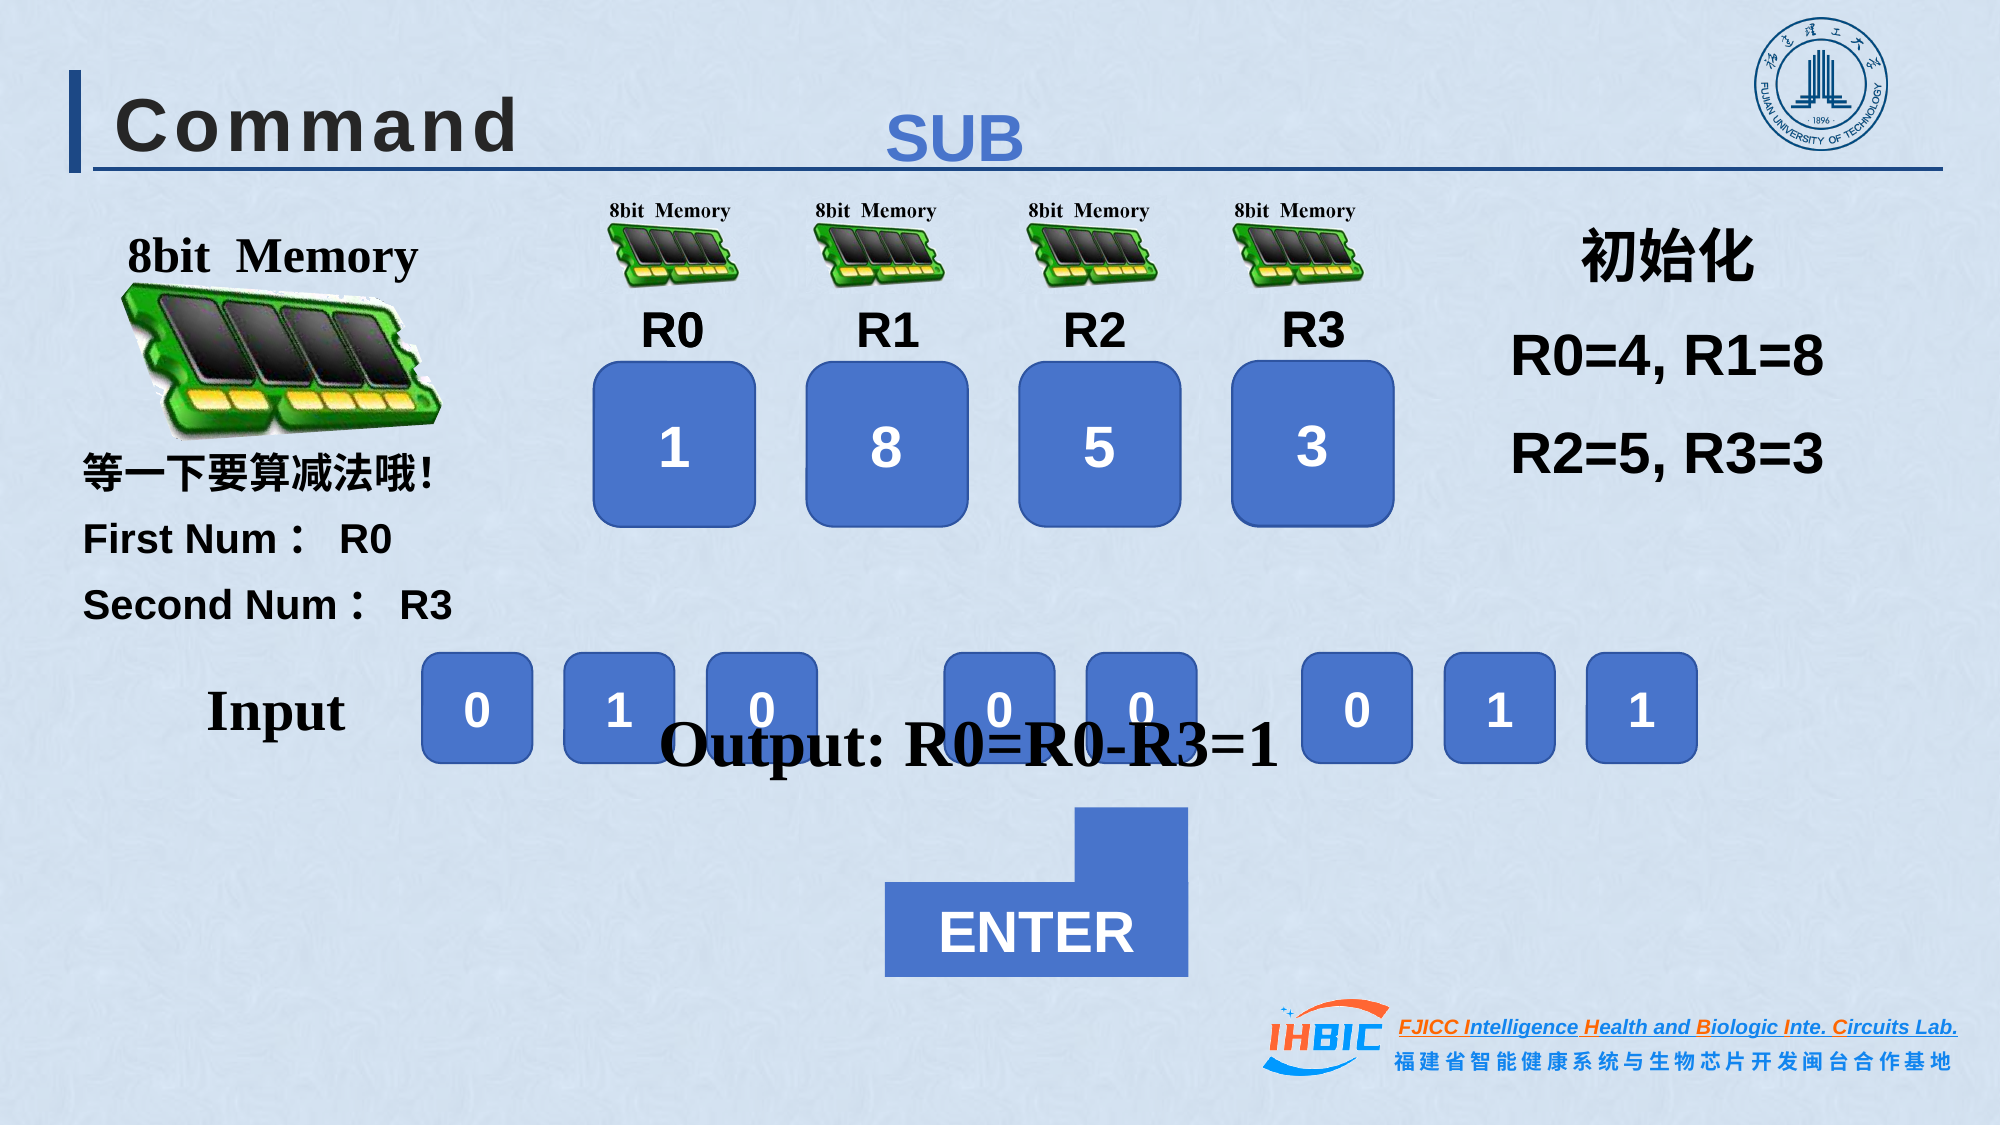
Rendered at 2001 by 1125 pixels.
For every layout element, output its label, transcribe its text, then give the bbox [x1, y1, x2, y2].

picture [105, 255, 444, 478]
text_box Output: R0=R0-R3=1 [643, 692, 1503, 788]
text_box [944, 652, 1198, 764]
picture [1256, 967, 1396, 1107]
picture [1754, 17, 1888, 63]
text_box 8bit Memory [112, 215, 593, 291]
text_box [884, 806, 1189, 978]
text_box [421, 652, 818, 764]
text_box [593, 289, 759, 528]
title Command [99, 63, 1900, 180]
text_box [600, 195, 1373, 295]
text_box Second Num：R3 [67, 570, 485, 635]
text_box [1231, 288, 1400, 526]
text_box SUB [870, 87, 1537, 183]
text_box Input [192, 665, 376, 750]
text_box 等一下要算减法哦！ [67, 439, 511, 504]
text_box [593, 183, 1863, 554]
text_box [1301, 652, 1698, 764]
text_box First Num：R0 [67, 504, 409, 570]
